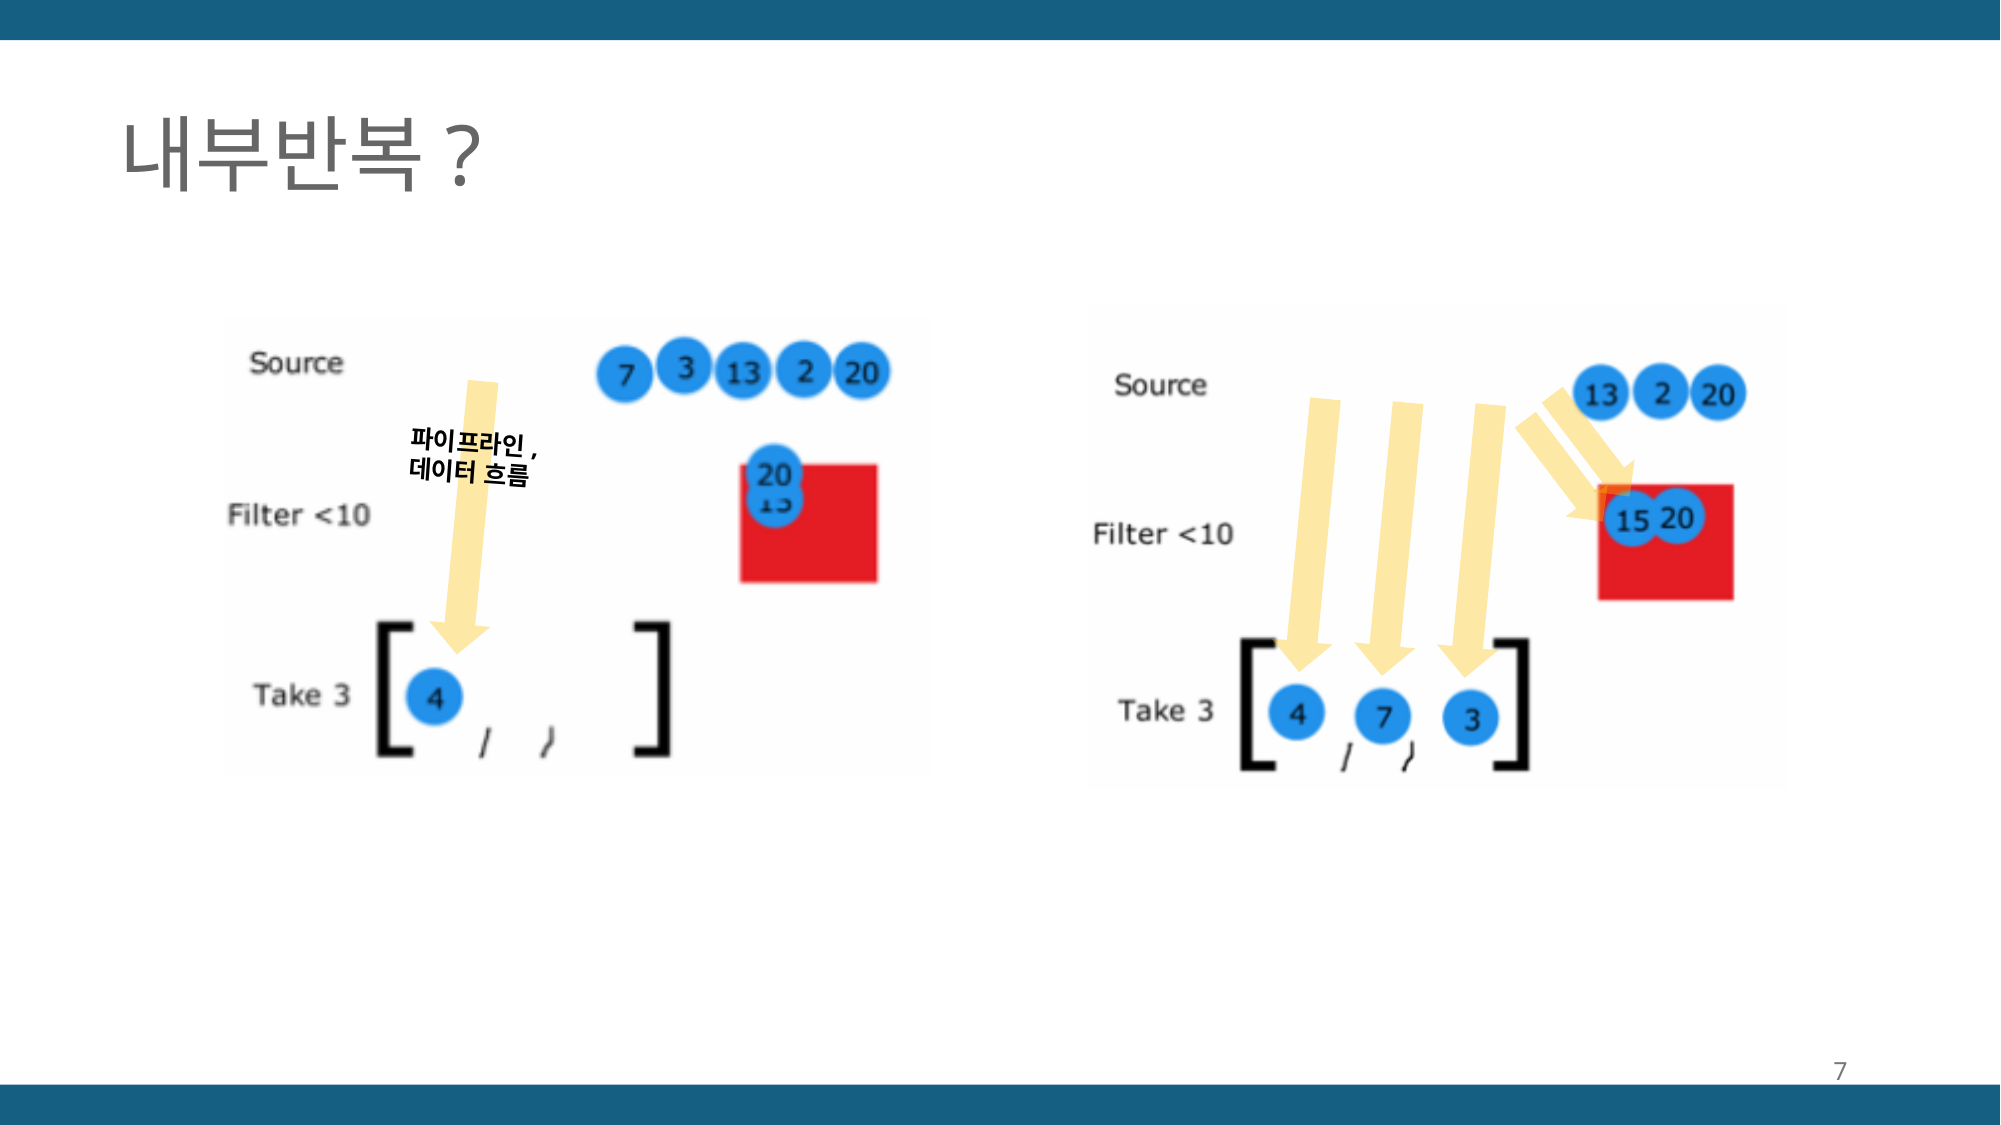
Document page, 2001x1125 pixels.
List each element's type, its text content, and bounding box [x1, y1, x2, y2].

text_box 내부반복? [104, 94, 1630, 210]
slide_number 7 [1412, 1042, 1863, 1103]
text_box [0, 1083, 2000, 1125]
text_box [189, 304, 1811, 821]
text_box [0, 0, 2000, 42]
